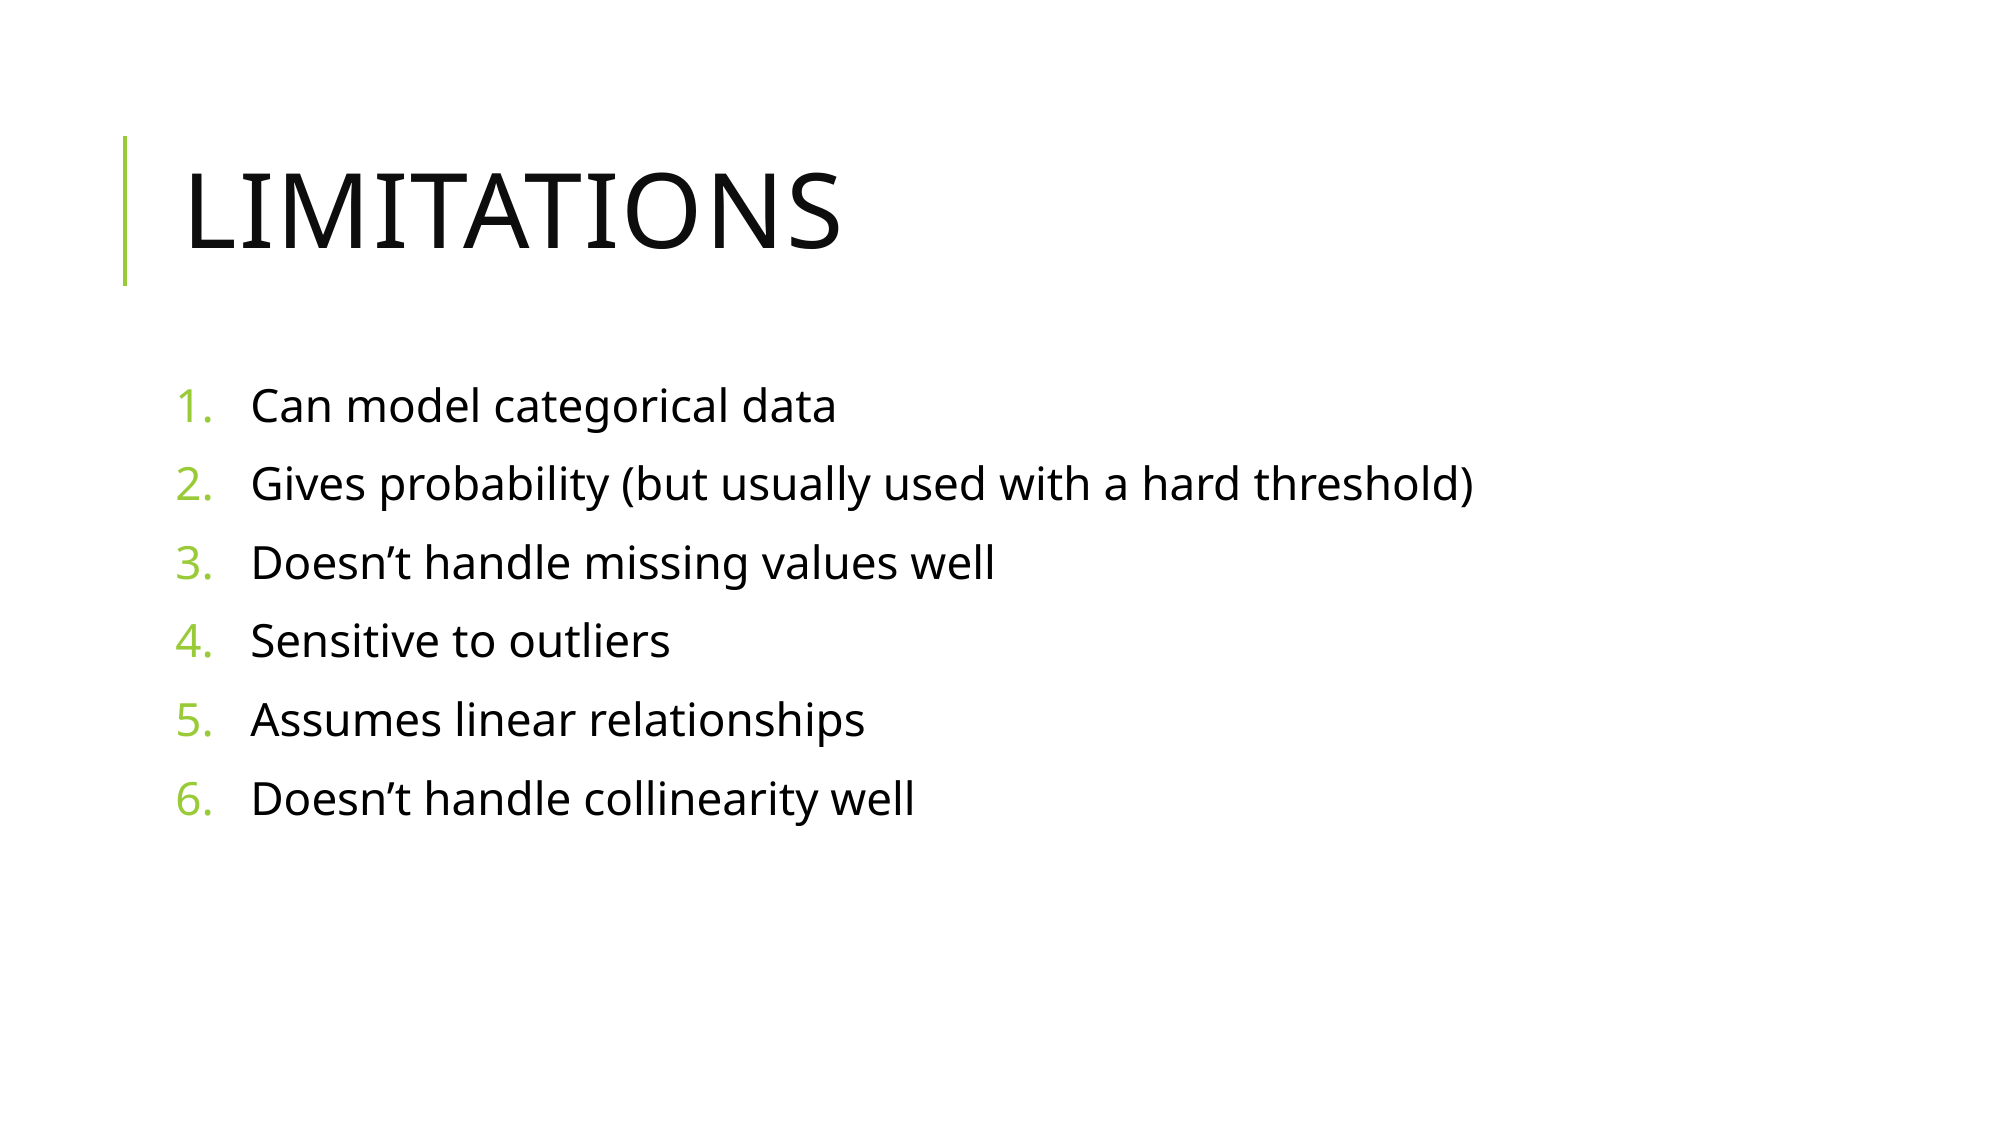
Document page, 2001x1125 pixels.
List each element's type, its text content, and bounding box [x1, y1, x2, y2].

title Limitations [168, 96, 1763, 342]
list Can model categorical data Gives probability (but usually used with a hard threshold) Doesn’t handle missing values well Sensitive to outliers Assumes linear relationships Doesn’t handle collinearity well [168, 375, 1763, 1035]
